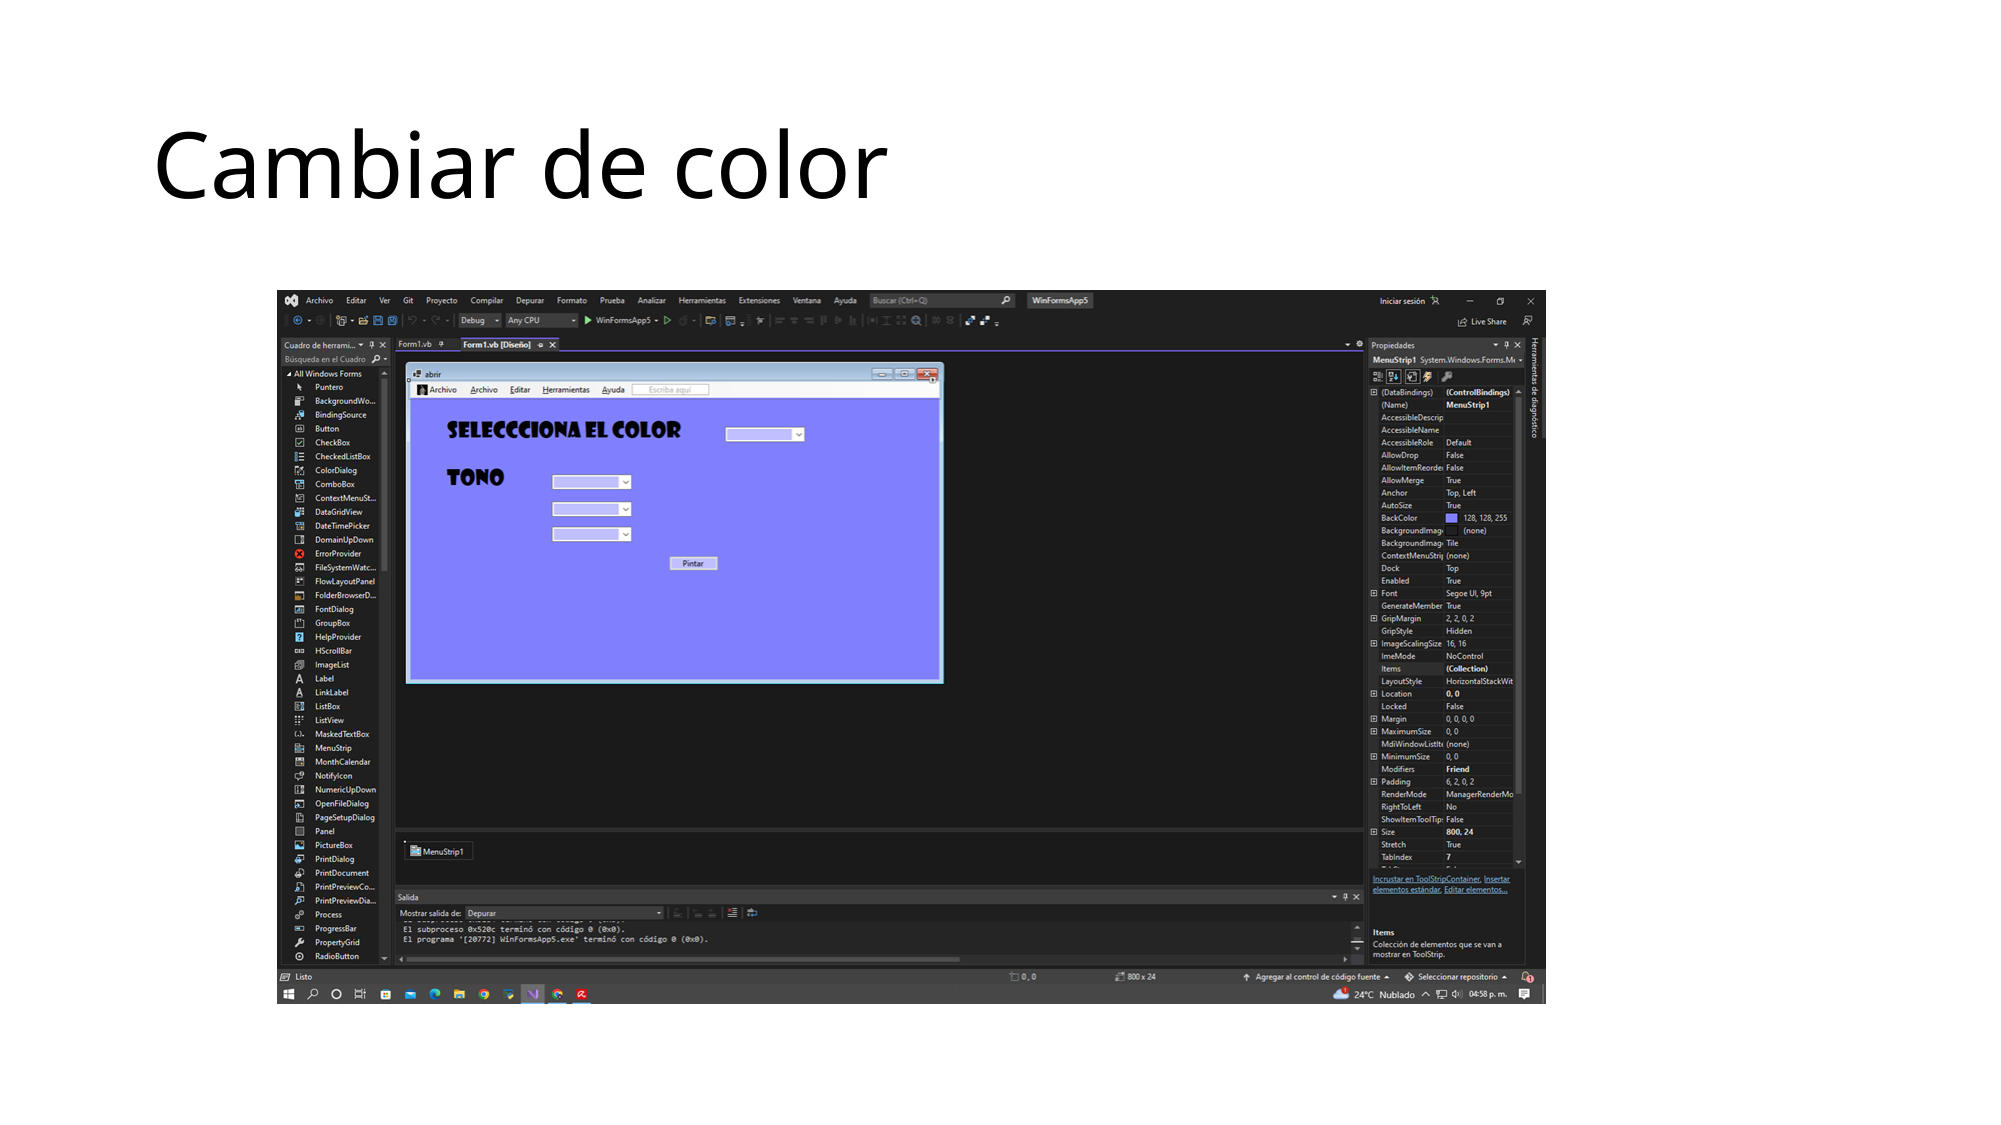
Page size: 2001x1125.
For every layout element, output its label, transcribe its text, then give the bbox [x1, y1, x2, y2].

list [277, 290, 1546, 1004]
title Cambiar de color [137, 59, 1863, 278]
